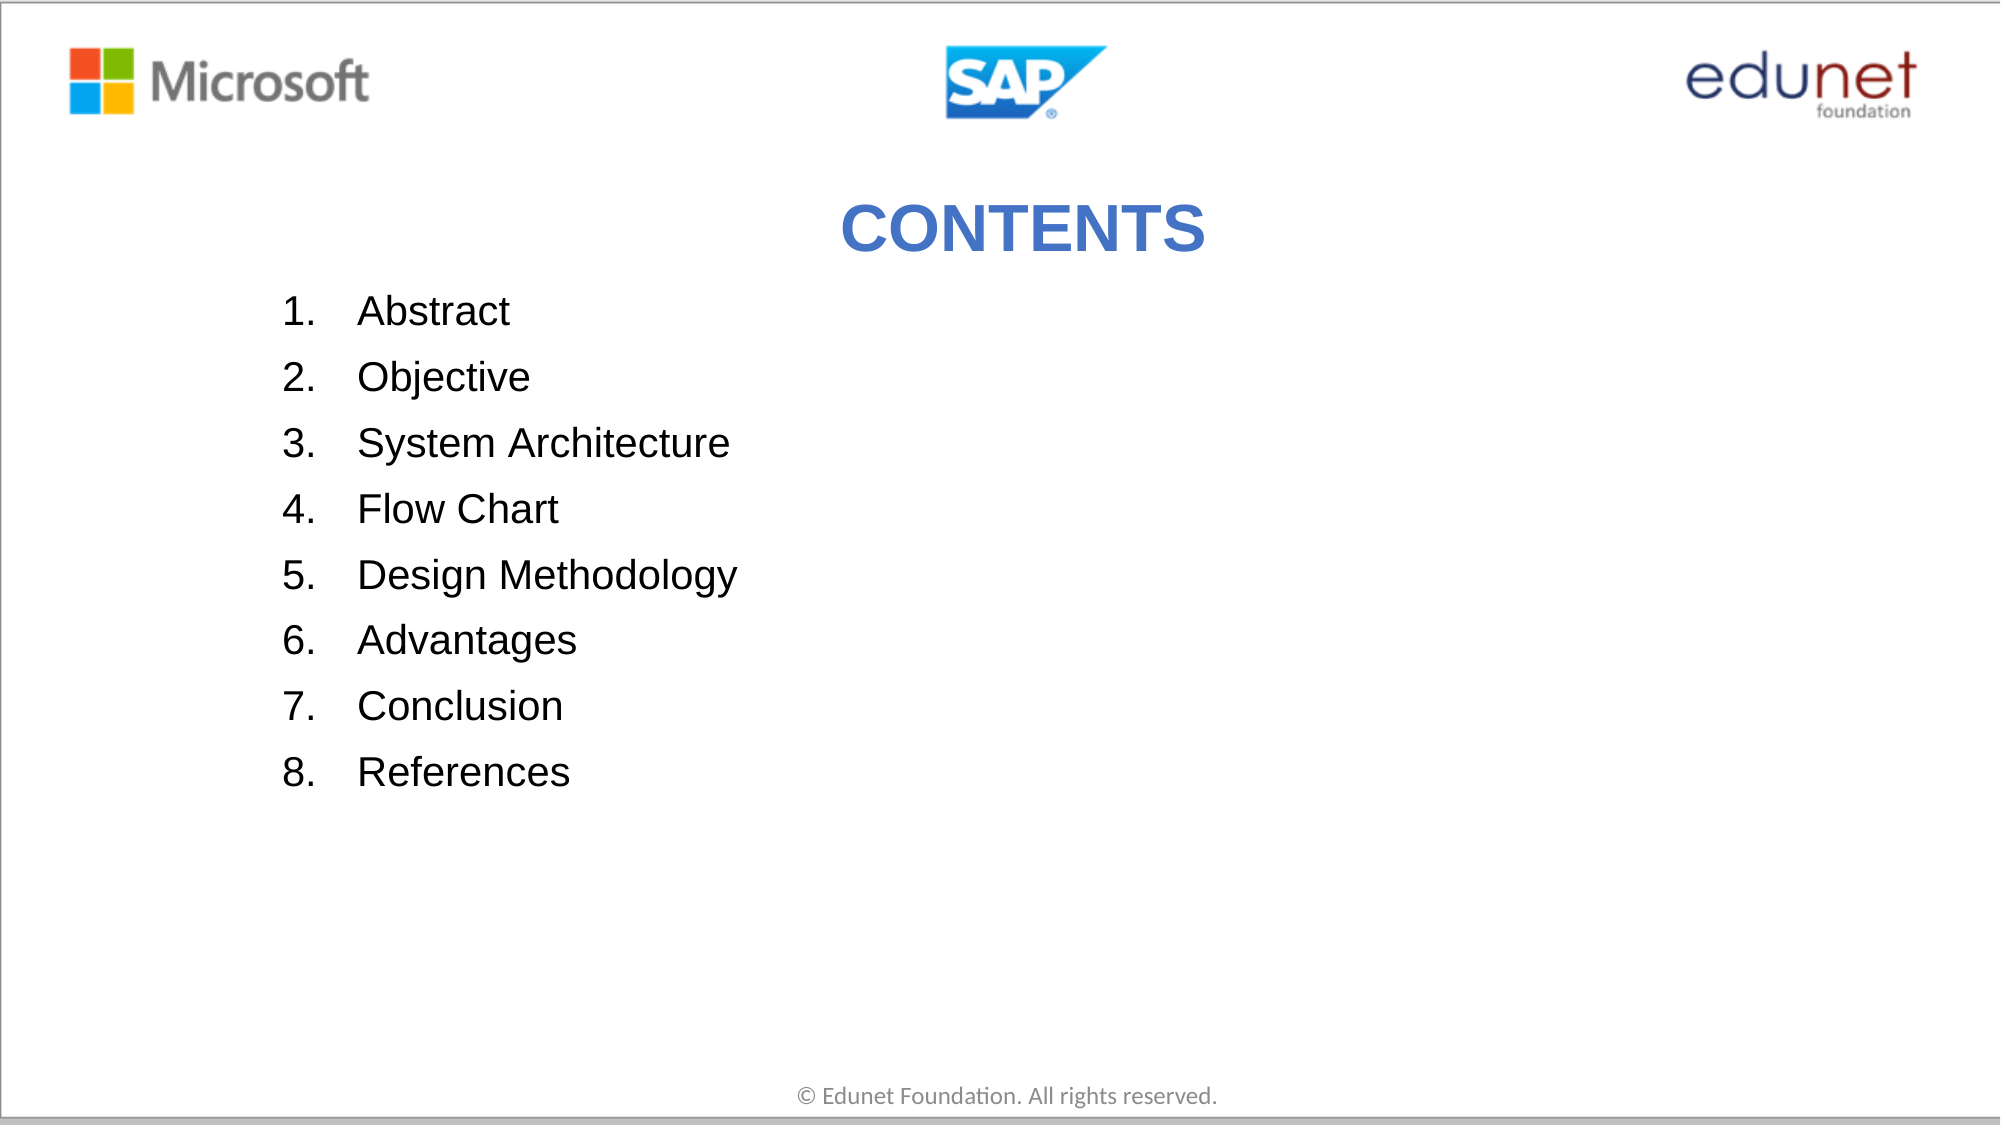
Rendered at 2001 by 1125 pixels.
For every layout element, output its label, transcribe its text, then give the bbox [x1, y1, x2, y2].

picture [0, 0, 2001, 1125]
title CONTENTS [825, 145, 1893, 314]
footer © Edunet Foundation. All rights reserved. [669, 1065, 1345, 1125]
list Abstract Objective System Architecture Flow Chart Design Methodology Advantages Conclusion References [267, 282, 909, 877]
